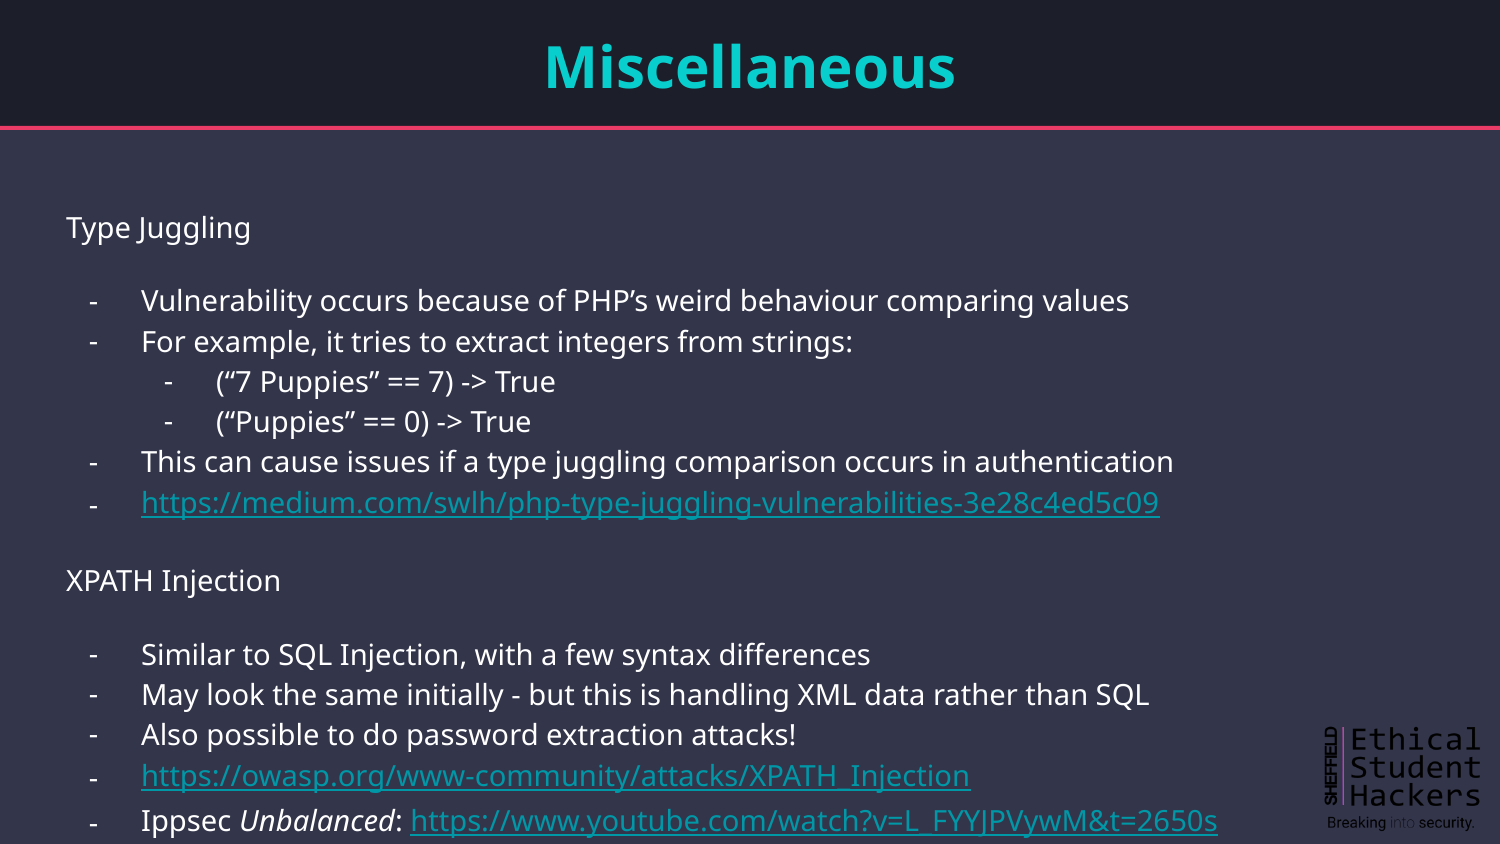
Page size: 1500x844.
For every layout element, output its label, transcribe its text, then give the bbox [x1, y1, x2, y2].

picture [1307, 709, 1500, 844]
title Miscellaneous [141, 15, 1359, 111]
list Type Juggling Vulnerability occurs because of PHP’s weird behaviour comparing values For example, it tries to extract integers from strings: (“7 Puppies” == 7) -> True (“Puppies” == 0) -> True This can cause issues if a type juggling comparison occurs in authentication https://medium.com/swlh/php-type-juggling-vulnerabilities-3e28c4ed5c09 XPATH Injection Similar to SQL Injection, with a few syntax differences May look the same initially - but this is handling XML data rather than SQL Also possible to do password extraction attacks! https://owasp.org/www-community/attacks/XPATH_Injection Ippsec Unbalanced: https://www.youtube.com/watch?v=L_FYYJPVywM&t=2650s [51, 189, 1449, 750]
